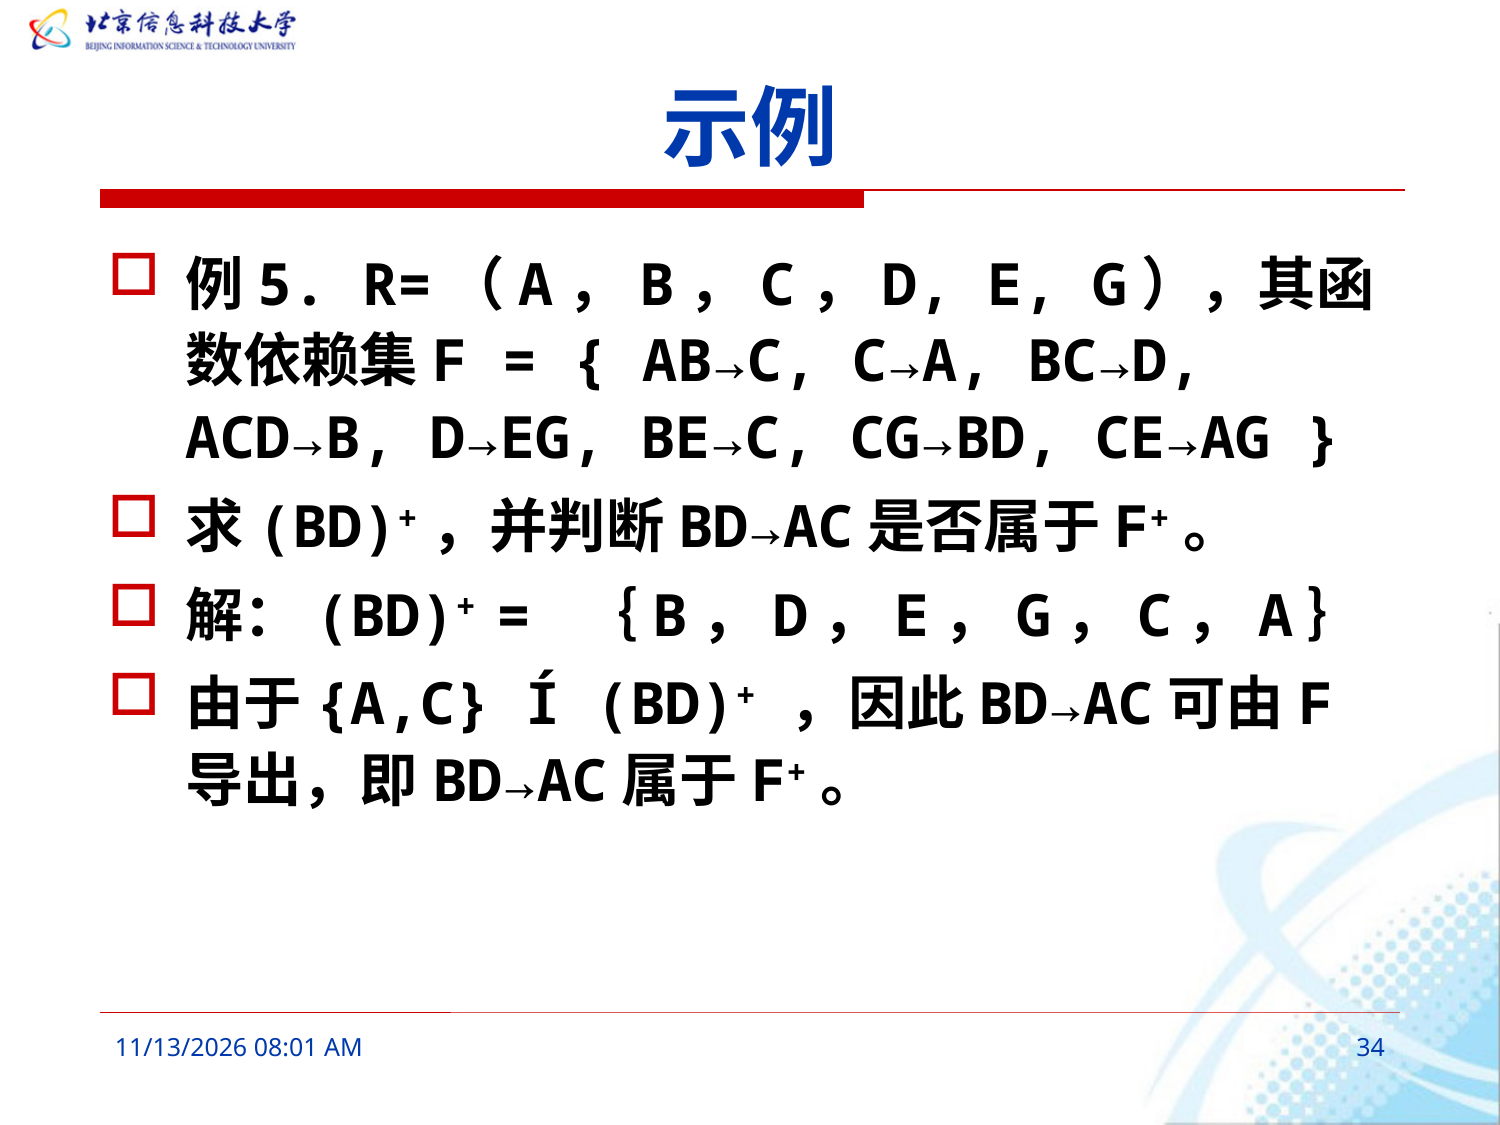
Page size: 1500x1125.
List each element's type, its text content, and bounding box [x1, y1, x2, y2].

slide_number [99, 1024, 432, 1103]
slide_number 34 [1074, 1024, 1401, 1103]
title 示例 [93, 49, 1407, 185]
picture [0, 0, 1500, 1125]
list 例5. R=（A，B，C，D, E, G），其函数依赖集F = { AB→C, C→A, BC→D, ACD→B, D→EG, BE→C, CG→BD, CE→AG } 求(BD)+，并判断BD→AC是否属于F+。 解：(BD)+ = ｛B，D，E，G，C，A｝ 由于{A,C} Í (BD)+ ，因此BD→AC可由F导出，即BD→AC属于F+。 [92, 231, 1406, 1000]
